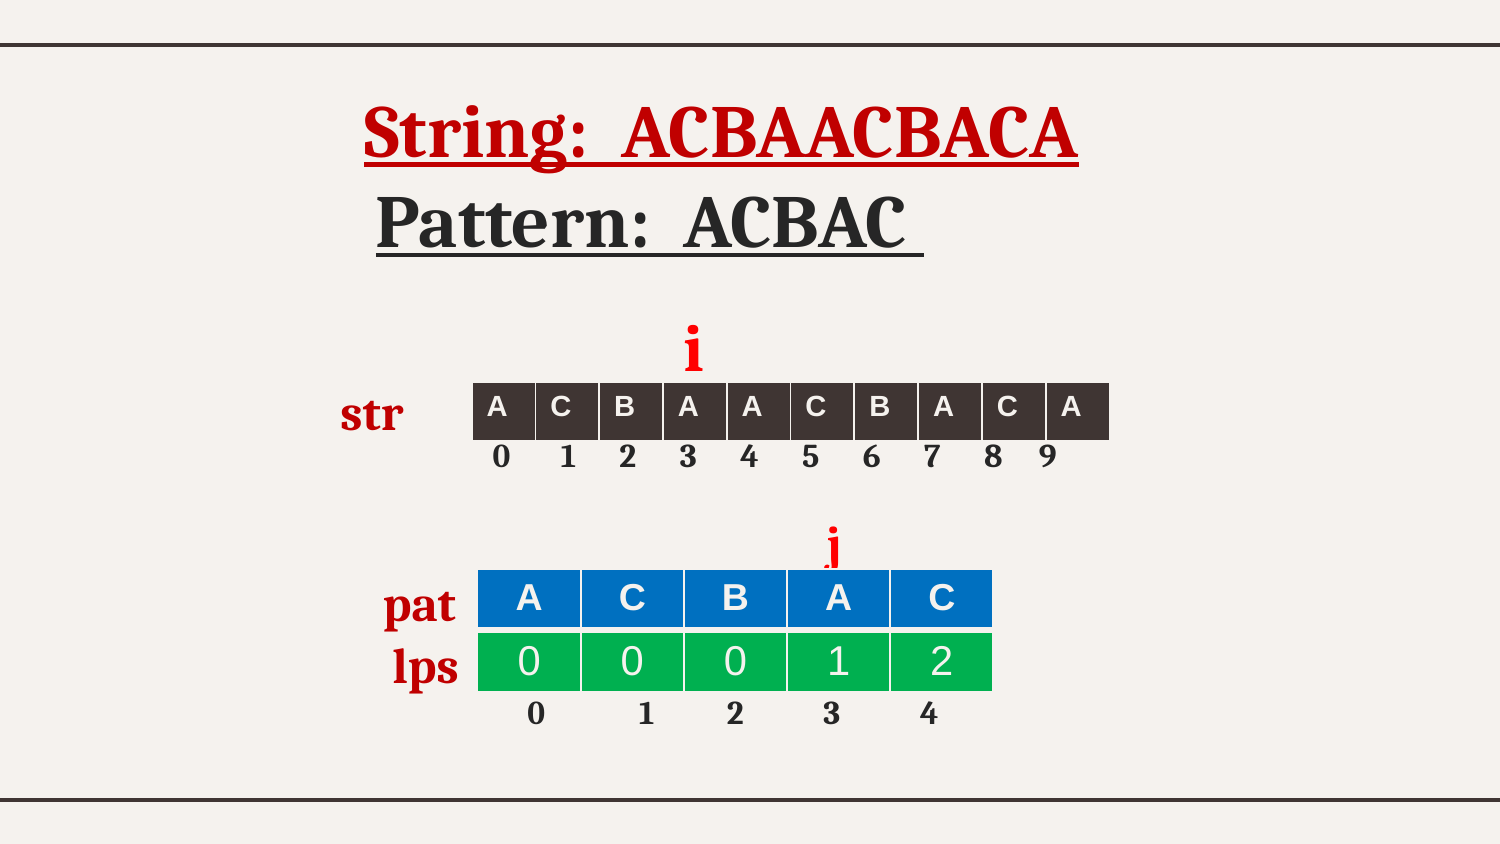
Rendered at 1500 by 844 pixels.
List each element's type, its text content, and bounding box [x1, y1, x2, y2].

table_header B [685, 570, 786, 627]
text_box lps [377, 624, 488, 684]
text_box j [811, 500, 894, 568]
table_header A [919, 383, 981, 424]
text_box 0 1 2 3 4 [512, 681, 1181, 741]
table_cell 0 [478, 633, 580, 691]
table_cell 0 [685, 633, 786, 691]
table_header A [473, 383, 535, 440]
text_box Pattern: ACBAC [360, 176, 1008, 259]
table_header C [582, 570, 683, 627]
table_header A [478, 570, 580, 627]
text_box str [325, 380, 435, 440]
text_box pat [367, 565, 478, 625]
table_header A [788, 570, 889, 627]
text_box i [668, 303, 750, 381]
table_cell 1 [788, 633, 889, 691]
table_header C [891, 570, 992, 627]
table_header A [1047, 383, 1109, 424]
table_header C [983, 383, 1045, 424]
table_cell 2 [891, 633, 992, 691]
text_box 0 1 2 3 4 5 6 7 8 9 [477, 424, 1147, 484]
table_header A [728, 383, 790, 424]
table_header B [600, 383, 662, 424]
table_header B [855, 383, 917, 424]
text_box String: ACBAACBACA [349, 86, 1122, 168]
table_cell 0 [582, 633, 683, 691]
table_header C [791, 383, 853, 424]
table_header C [536, 383, 598, 424]
table_header A [664, 383, 726, 424]
